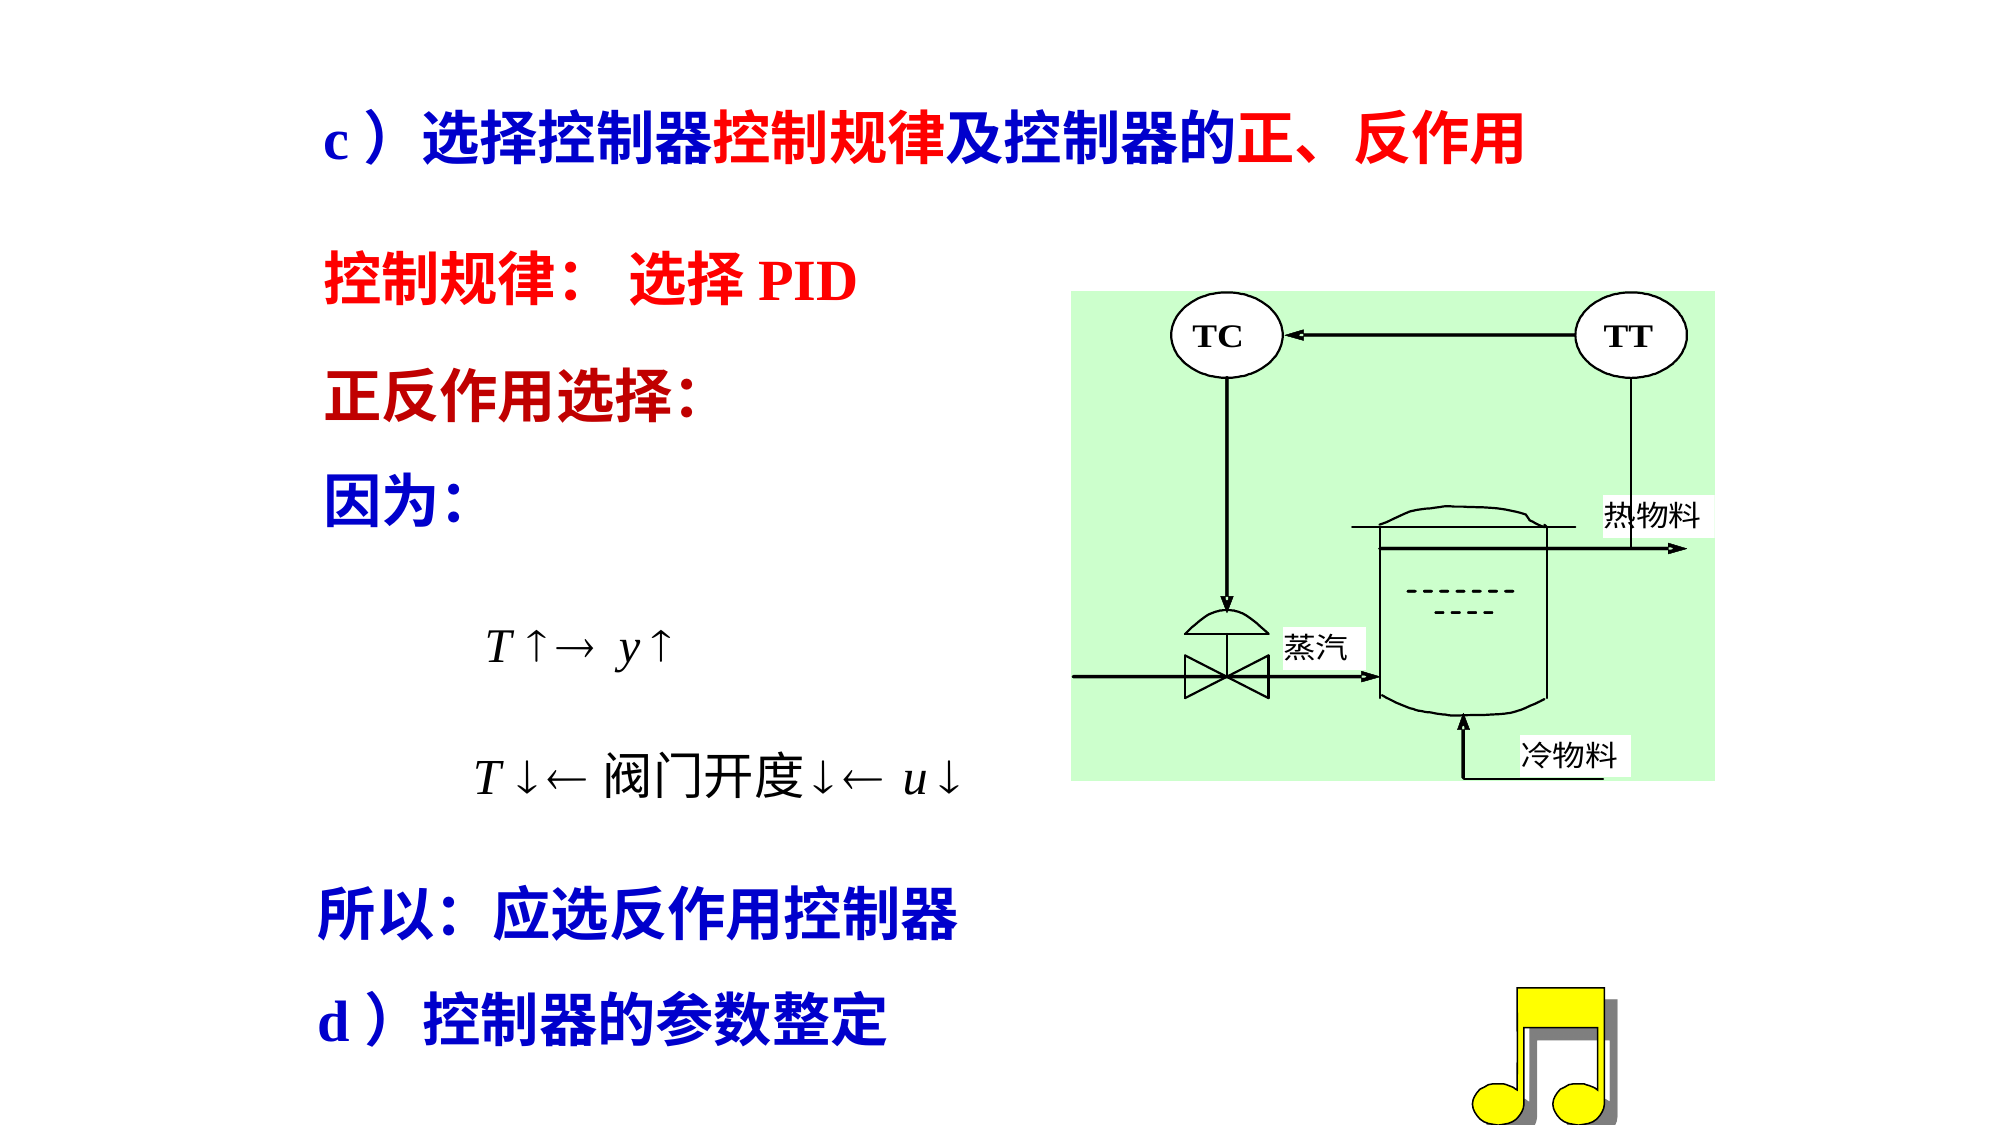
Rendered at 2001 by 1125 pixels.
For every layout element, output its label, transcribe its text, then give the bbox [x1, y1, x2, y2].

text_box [468, 739, 977, 811]
text_box 因为： [308, 457, 684, 542]
text_box c）选择控制器控制规律及控制器的正、反作用 [308, 93, 1610, 179]
text_box d）控制器的参数整定 [303, 976, 1154, 1061]
text_box 选择PID [613, 234, 895, 320]
text_box 所以：应选反作用控制器 [303, 869, 1095, 955]
text_box 正反作用选择： [308, 351, 848, 437]
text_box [1070, 290, 1715, 782]
text_box [1472, 987, 1605, 1125]
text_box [480, 609, 690, 683]
text_box 控制规律： [308, 234, 613, 320]
